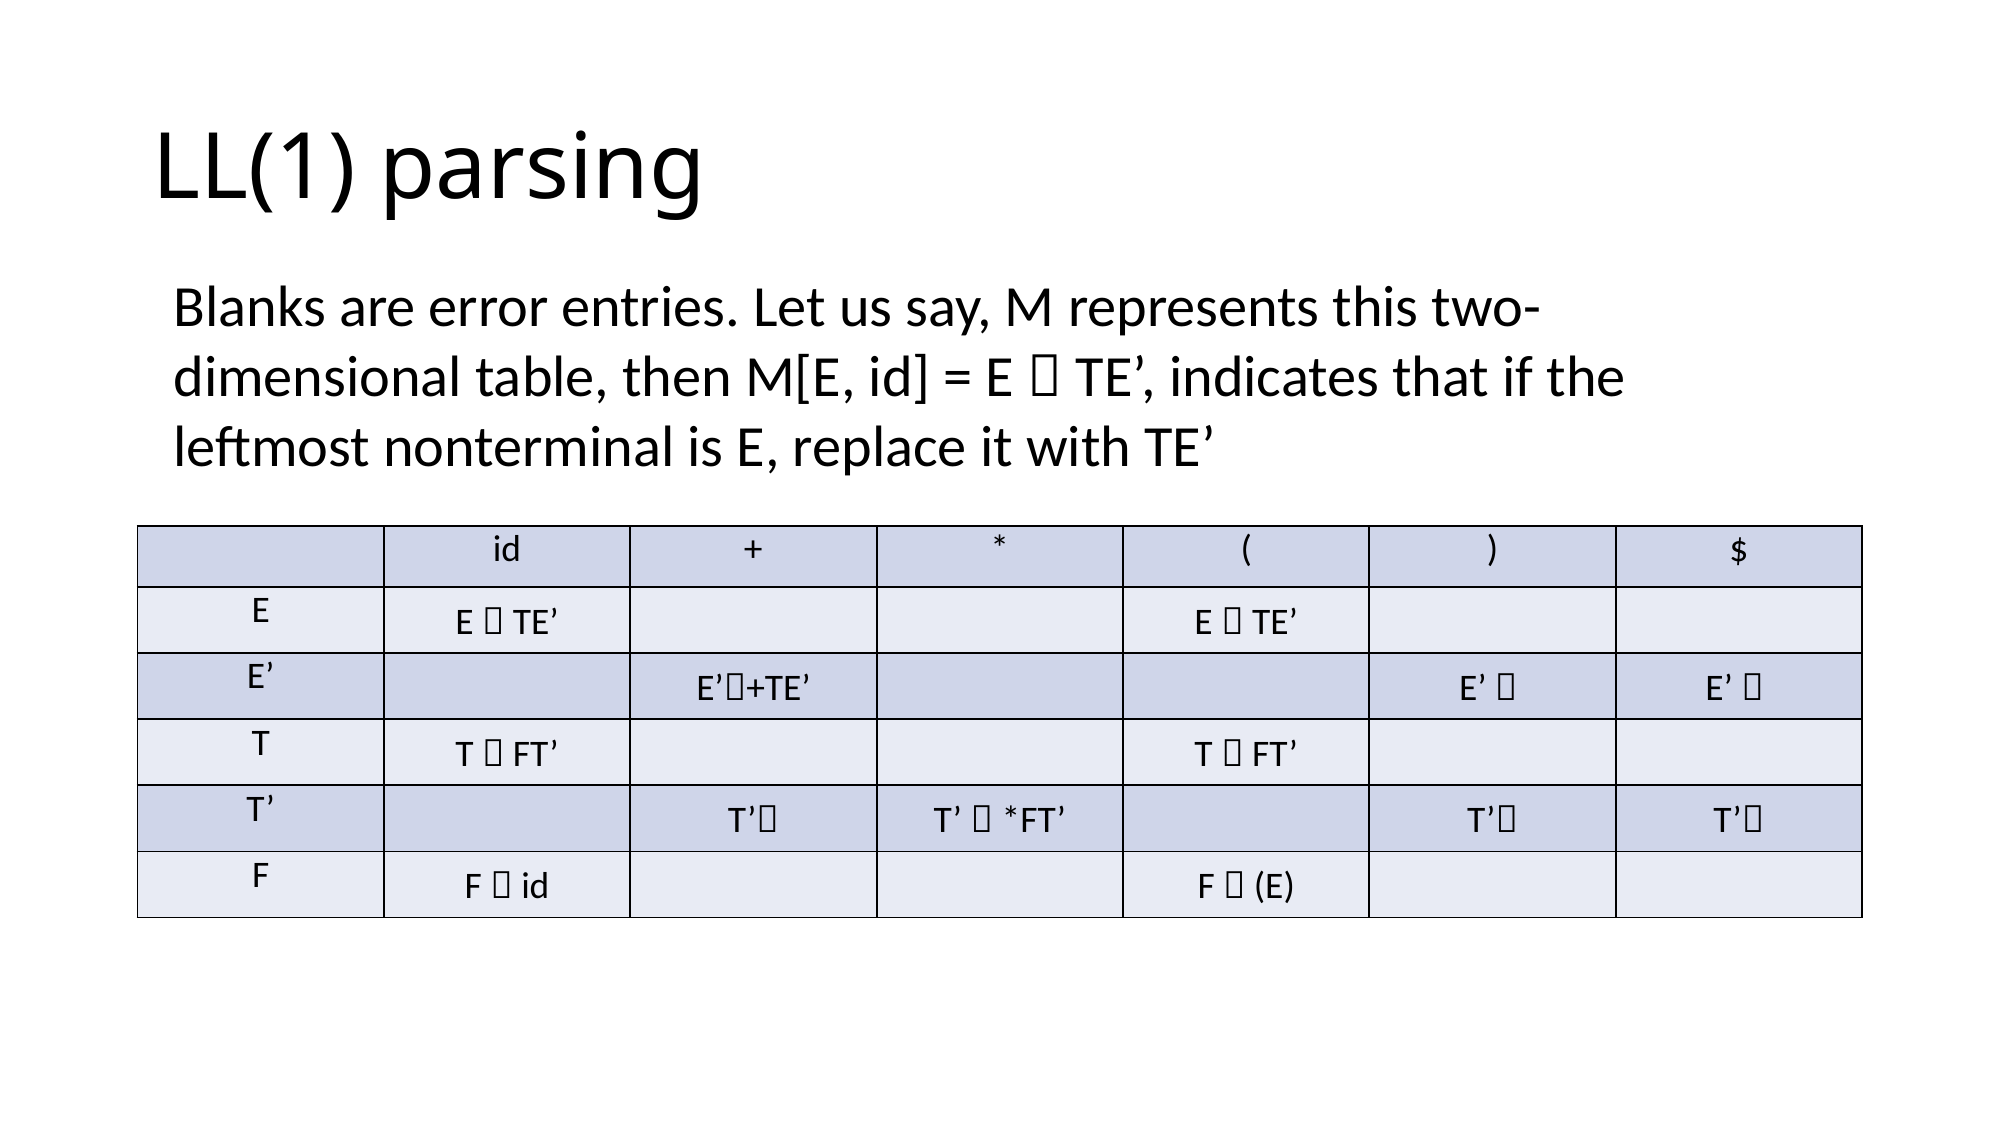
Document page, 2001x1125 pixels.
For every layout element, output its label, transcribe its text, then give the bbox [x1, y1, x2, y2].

title LL(1) parsing [137, 59, 1863, 278]
text_box Blanks are error entries. Let us say, M represents this two-dimensional table, then M[E, id] = E  TE’, indicates that if the leftmost nonterminal is E, replace it with TE’ [158, 260, 1800, 486]
